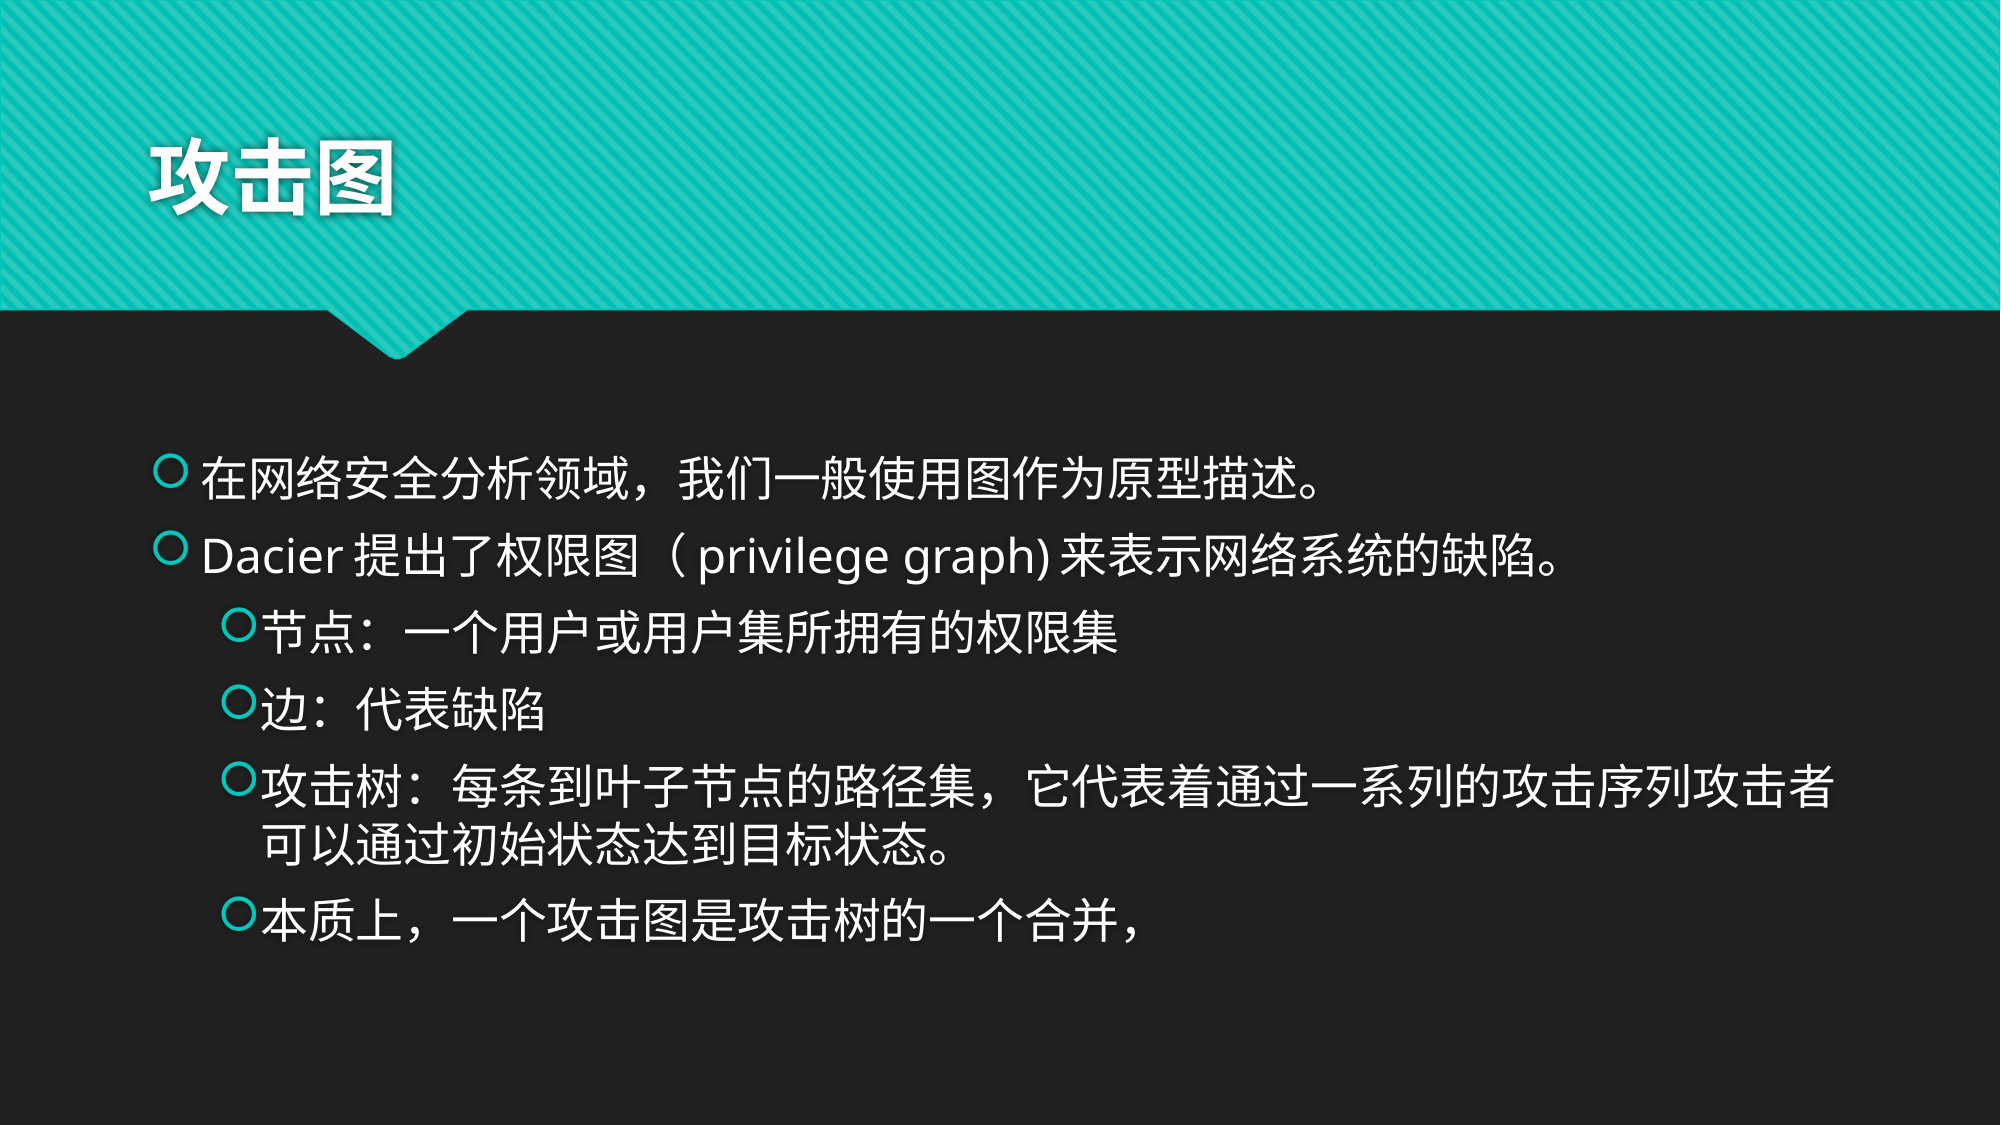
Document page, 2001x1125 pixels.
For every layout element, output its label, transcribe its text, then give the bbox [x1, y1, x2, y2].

list 在网络安全分析领域，我们一般使用图作为原型描述。 Dacier提出了权限图（privilege graph)来表示网络系统的缺陷。 节点：一个用户或用户集所拥有的权限集 边：代表缺陷 攻击树：每条到叶子节点的路径集，它代表着通过一系列的攻击序列攻击者可以通过初始状态达到目标状态。 本质上，一个攻击图是攻击树的一个合并， [134, 364, 1866, 962]
title 攻击图 [132, 73, 1868, 233]
